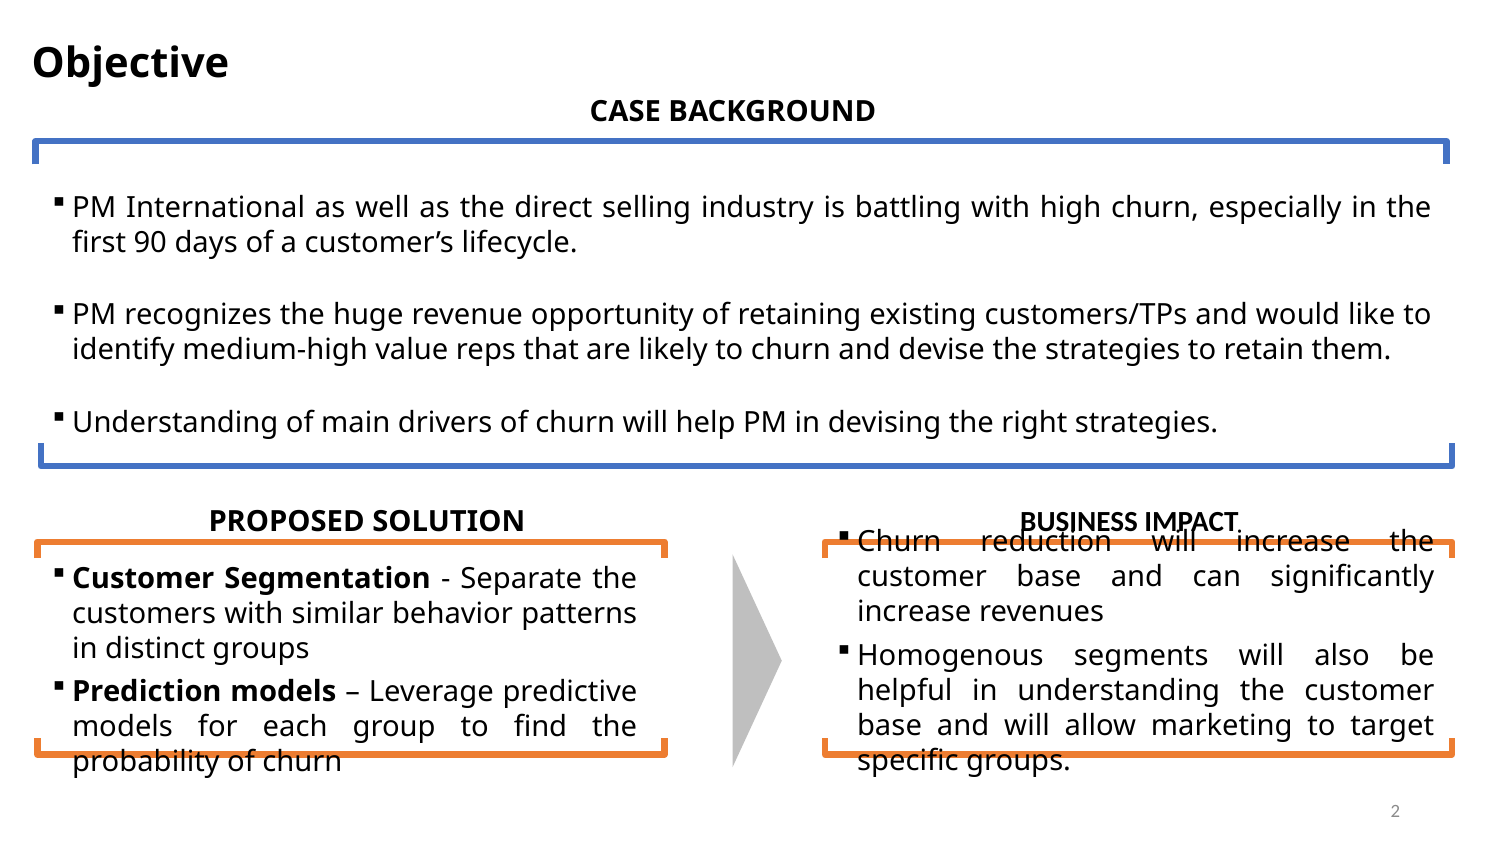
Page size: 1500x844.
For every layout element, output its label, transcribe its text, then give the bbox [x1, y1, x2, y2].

slide_number 2 [1366, 787, 1416, 833]
text_box Objective [16, 16, 1486, 113]
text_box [35, 72, 1452, 467]
text_box [731, 553, 783, 768]
text_box PROPOSED SOLUTION [141, 477, 593, 541]
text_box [37, 541, 665, 755]
text_box BUSINESS IMPACT [903, 477, 1355, 541]
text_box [824, 541, 1452, 755]
